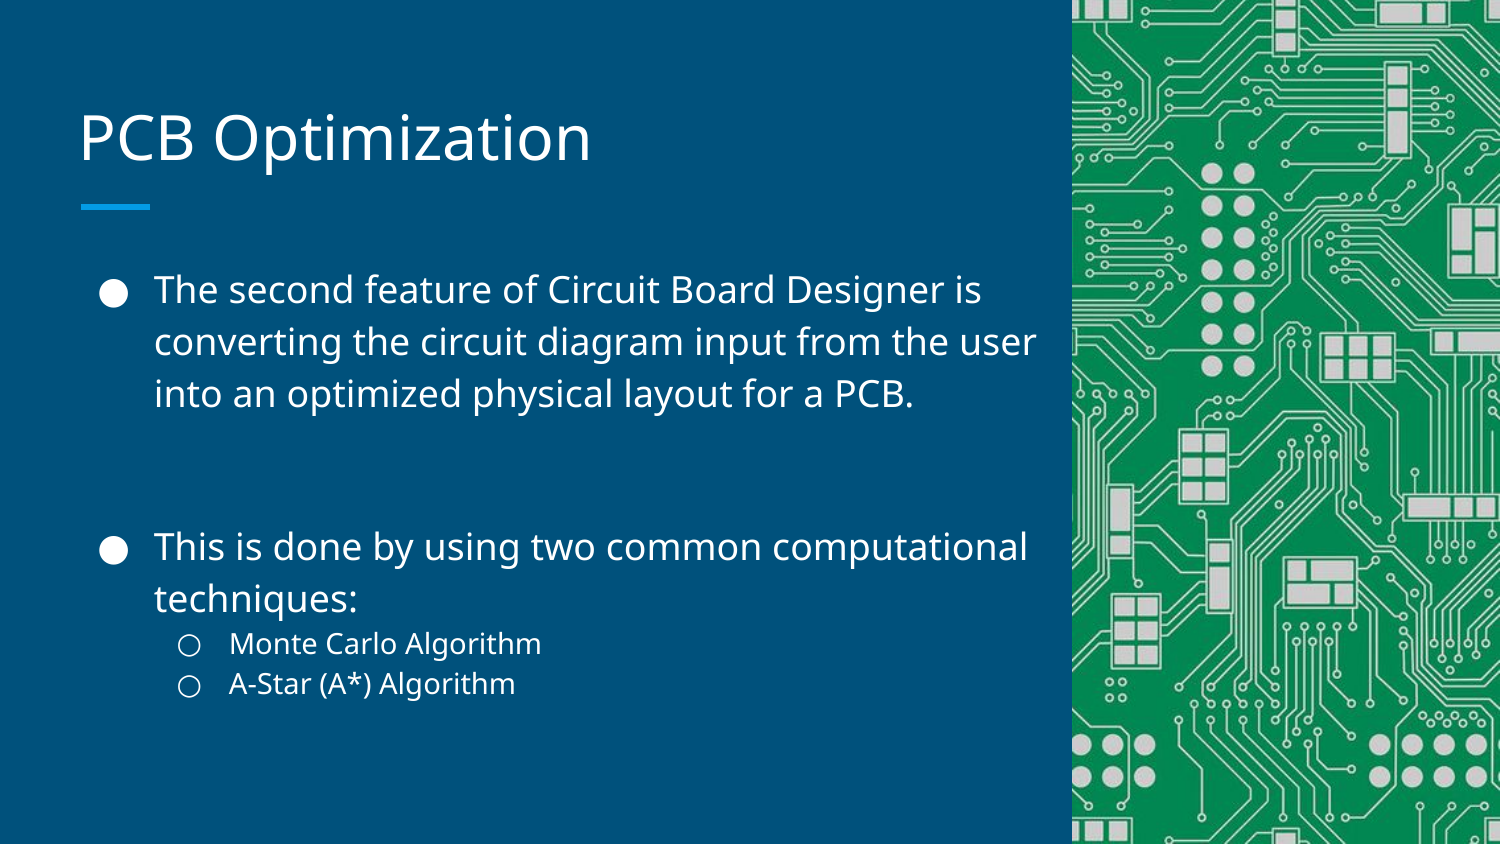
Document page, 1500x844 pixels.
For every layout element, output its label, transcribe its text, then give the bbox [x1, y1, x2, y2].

list The second feature of Circuit Board Designer is converting the circuit diagram input from the user into an optimized physical layout for a PCB. This is done by using two common computational techniques: Monte Carlo Algorithm A-Star (A*) Algorithm [63, 244, 1067, 750]
title PCB Optimization [63, 75, 1067, 188]
picture [1073, 0, 1500, 844]
